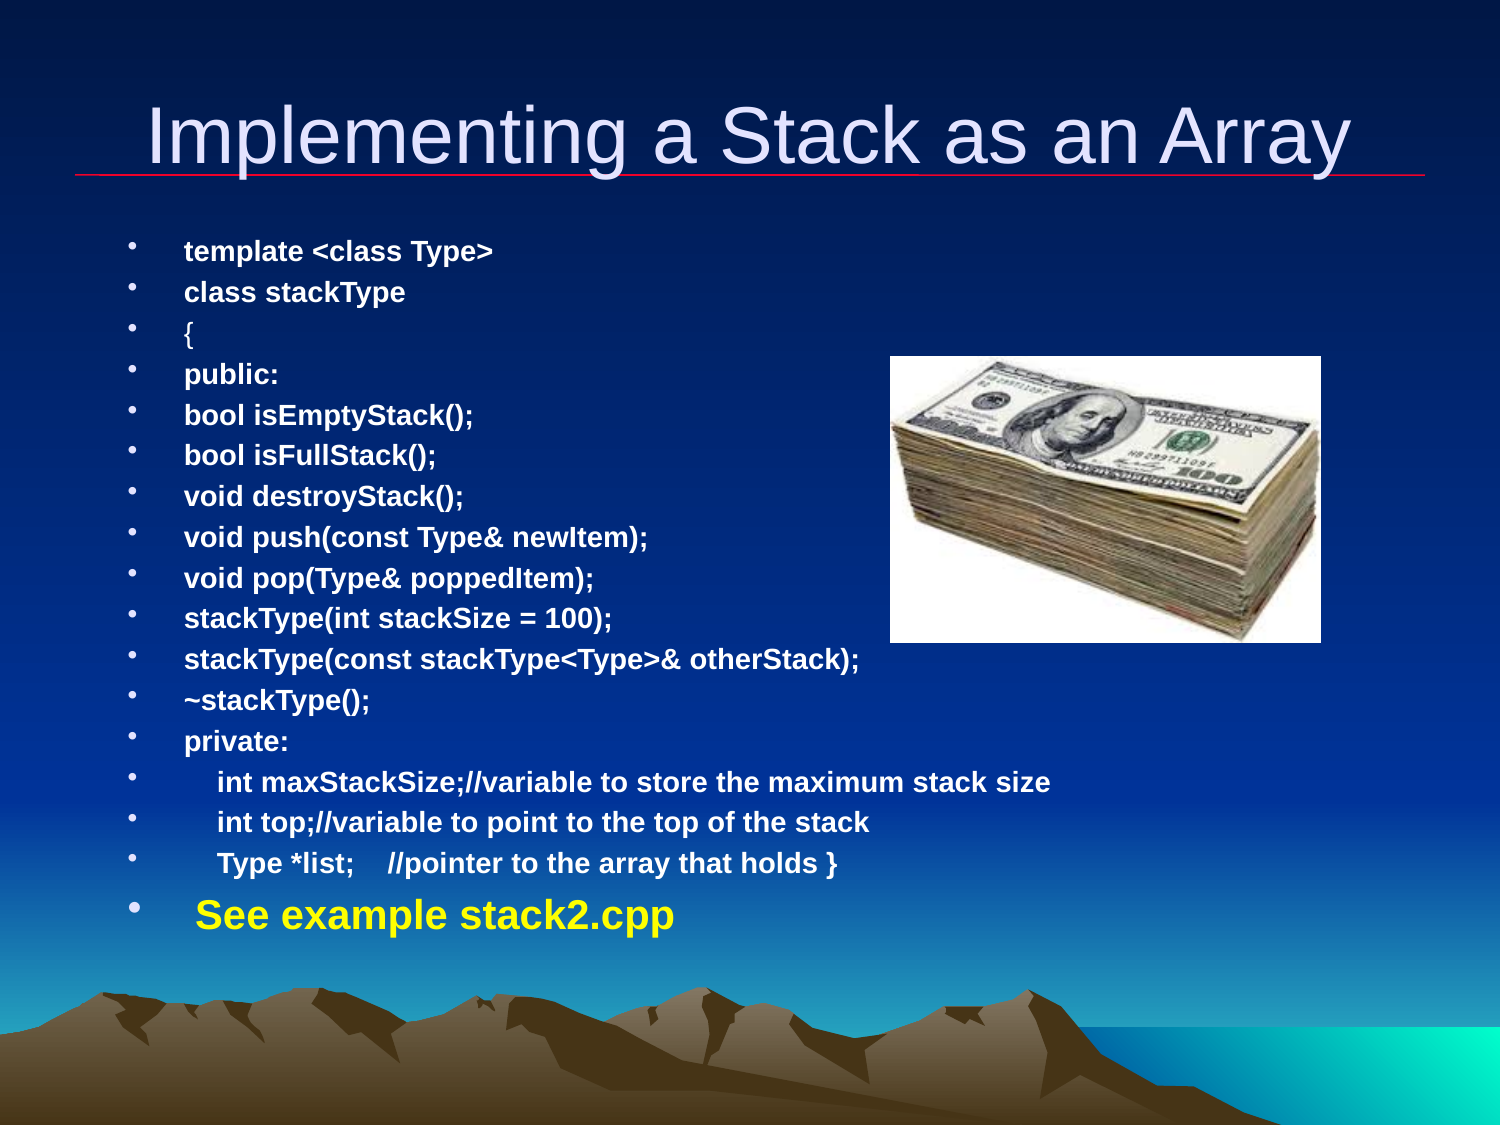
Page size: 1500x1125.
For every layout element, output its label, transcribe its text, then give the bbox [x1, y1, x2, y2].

list template <class Type> class stackType { public: bool isEmptyStack(); bool isFullStack(); void destroyStack(); void push(const Type& newItem); void pop(Type& poppedItem); stackType(int stackSize = 100); stackType(const stackType<Type>& otherStack); ~stackType(); private: int maxStackSize;//variable to store the maximum stack size int top;//variable to point to the top of the stack Type *list; //pointer to the array that holds } See example stack2.cpp [112, 226, 1321, 1118]
title Implementing a Stack as an Array [74, 37, 1426, 226]
picture [890, 356, 1321, 643]
